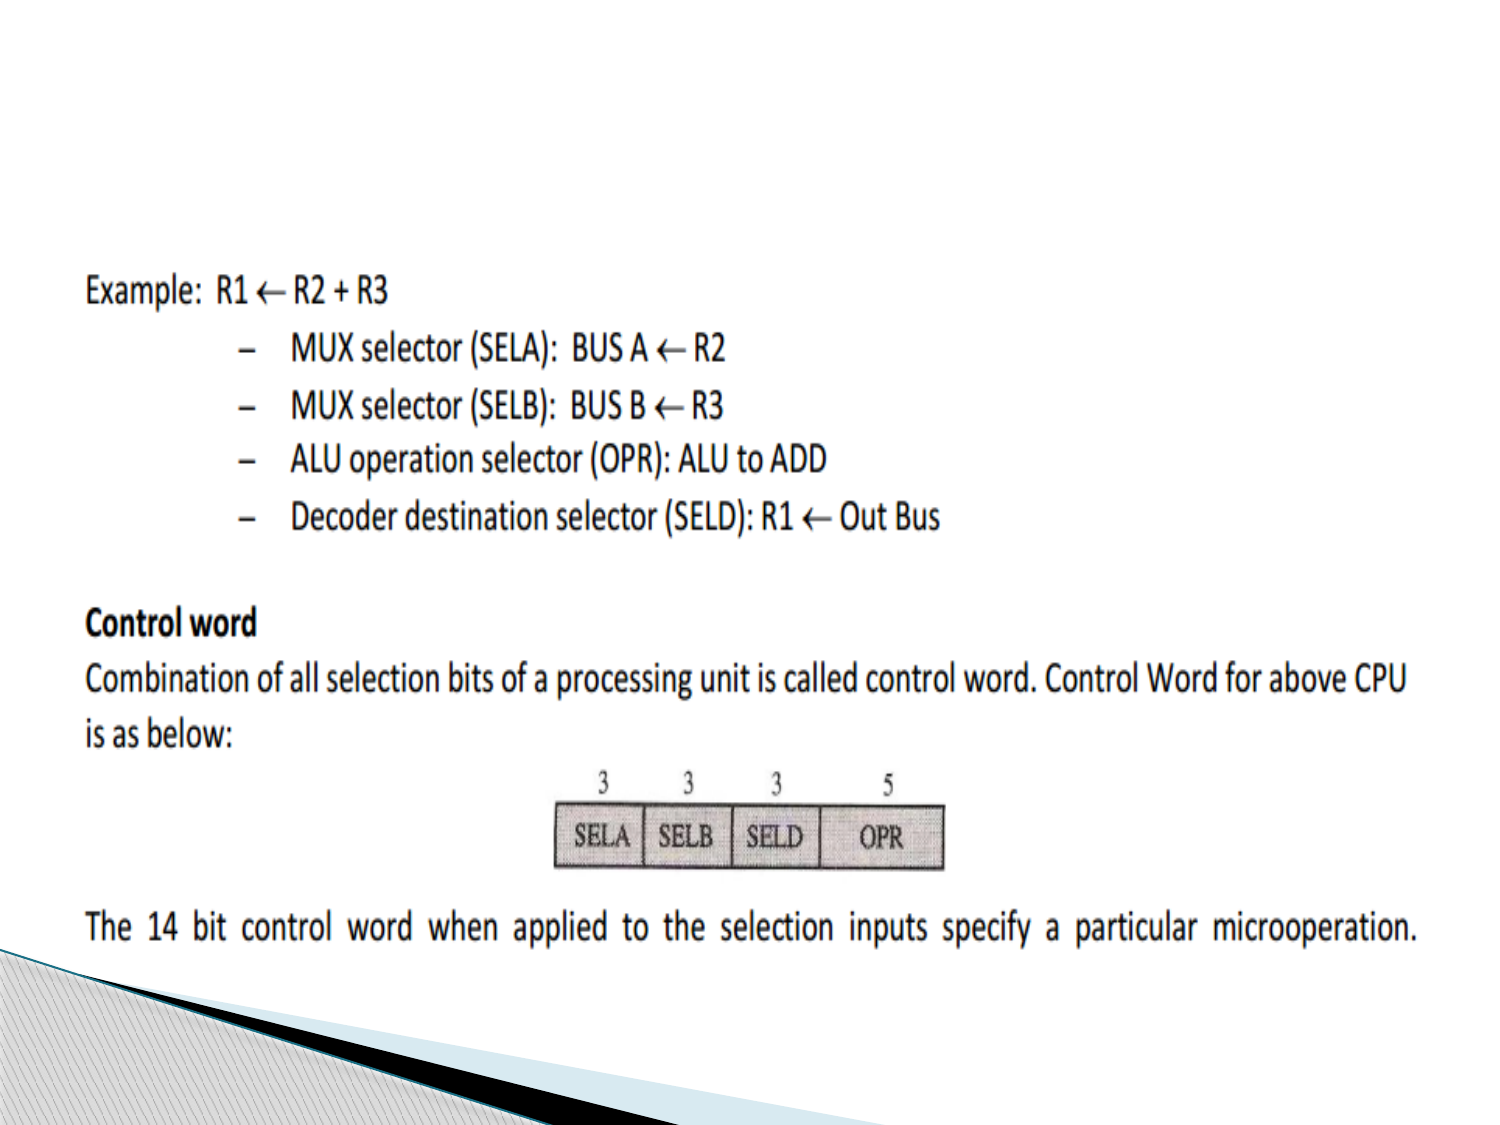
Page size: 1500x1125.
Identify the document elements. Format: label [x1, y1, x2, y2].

list [74, 262, 1426, 963]
